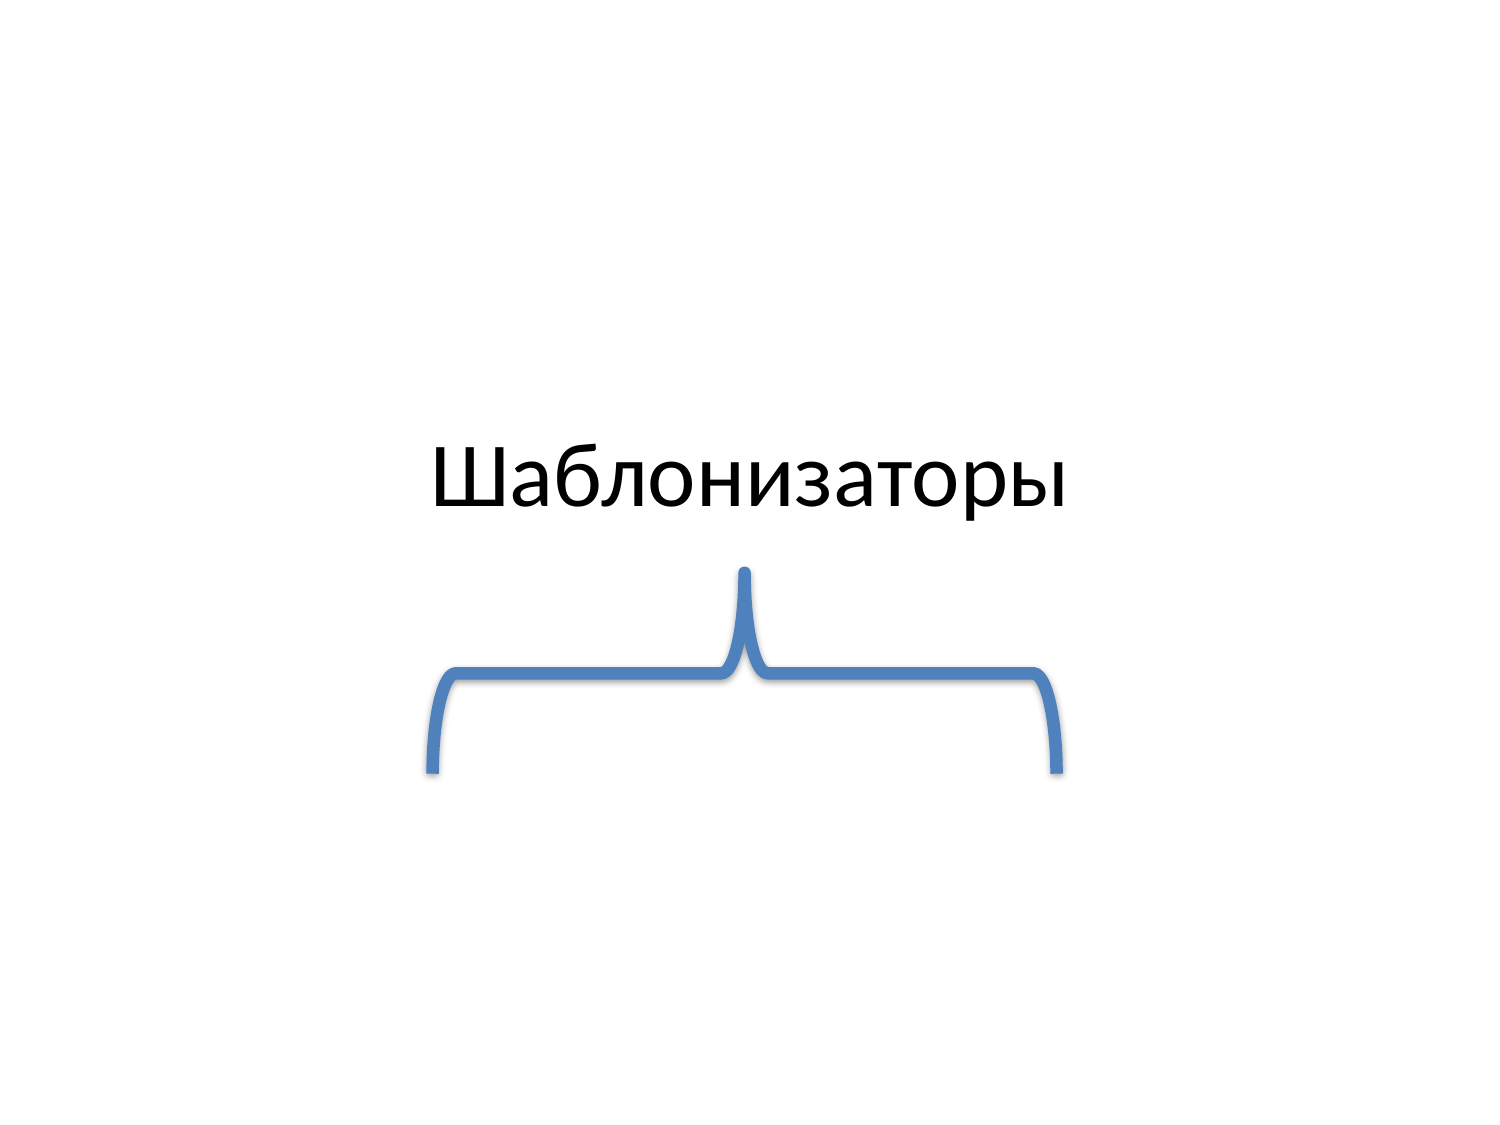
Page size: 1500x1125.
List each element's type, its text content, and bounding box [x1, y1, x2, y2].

text_box [430, 570, 1059, 774]
title Шаблонизаторы [112, 349, 1388, 591]
